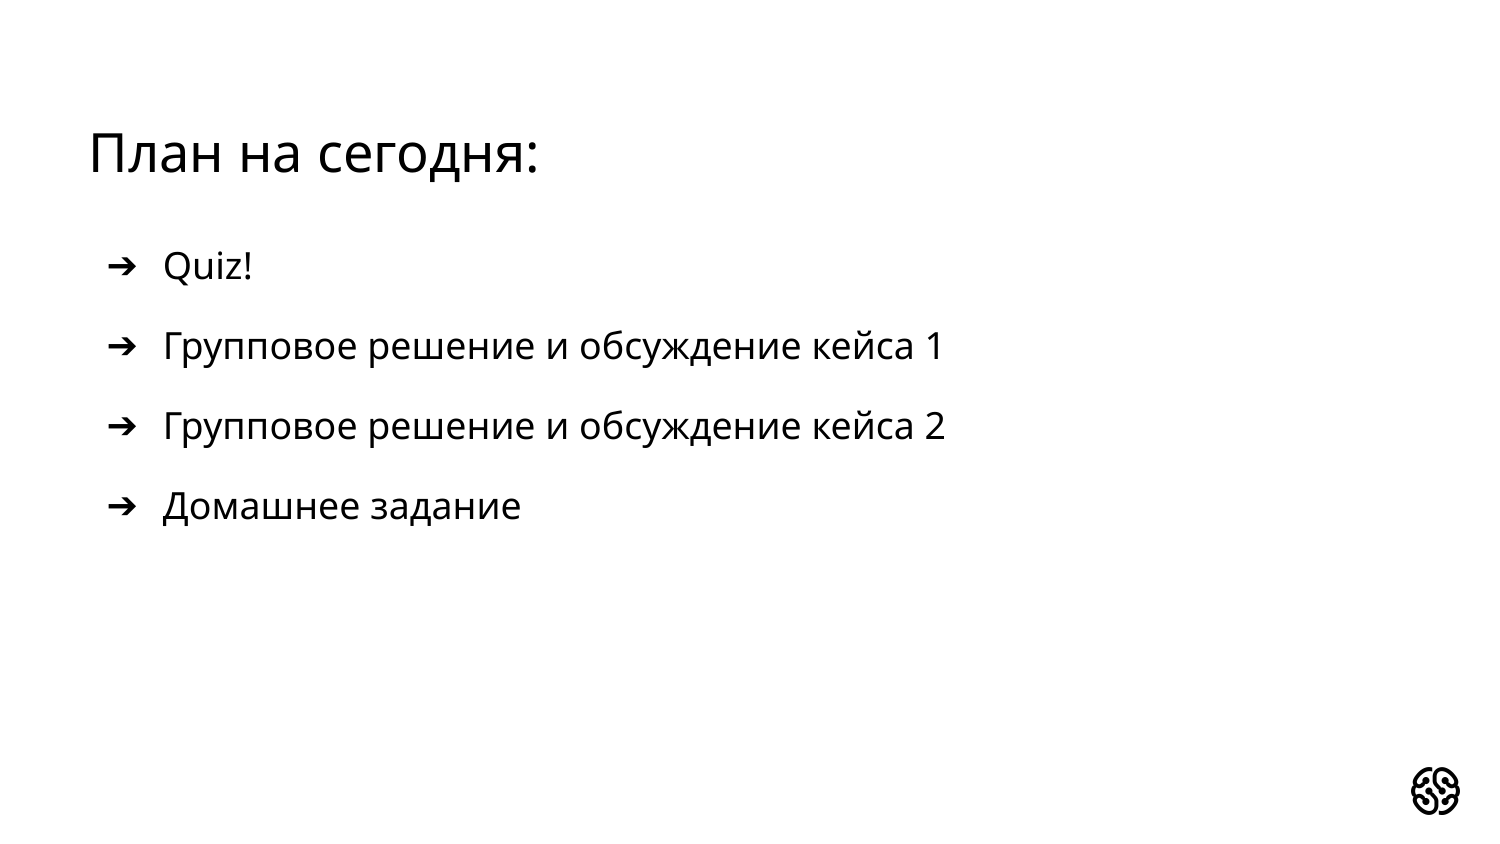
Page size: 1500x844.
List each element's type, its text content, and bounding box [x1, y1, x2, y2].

title План на сегодня: [88, 118, 1412, 178]
picture [1411, 767, 1460, 815]
subtitle Quiz! Групповое решение и обсуждение кейса 1 Групповое решение и обсуждение кейса 2 Домашнее задание [87, 219, 1411, 781]
